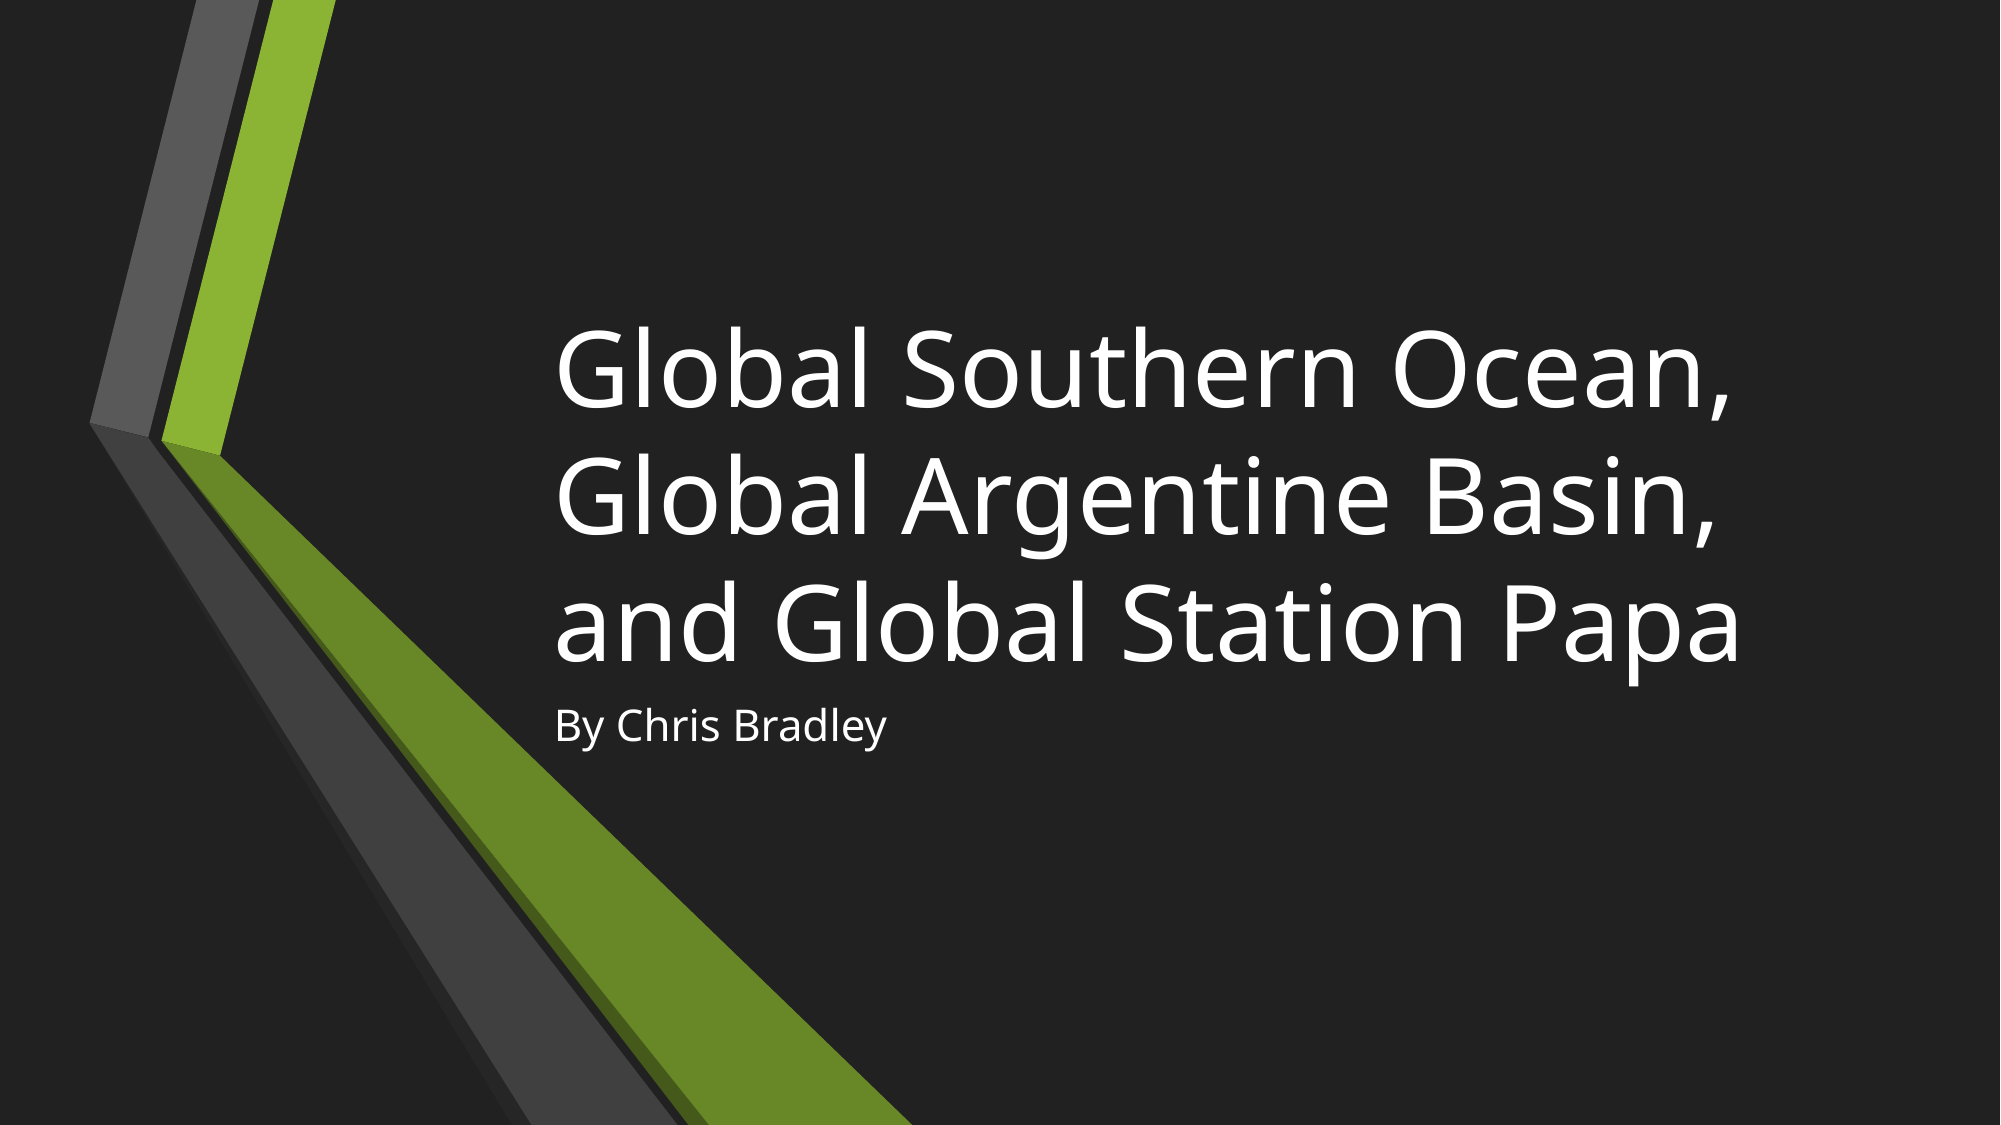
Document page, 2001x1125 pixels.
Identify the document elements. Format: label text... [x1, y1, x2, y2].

subtitle By Chris Bradley [538, 690, 1717, 833]
title Global Southern Ocean, Global Argentine Basin, and Global Station Papa [538, 151, 1880, 691]
